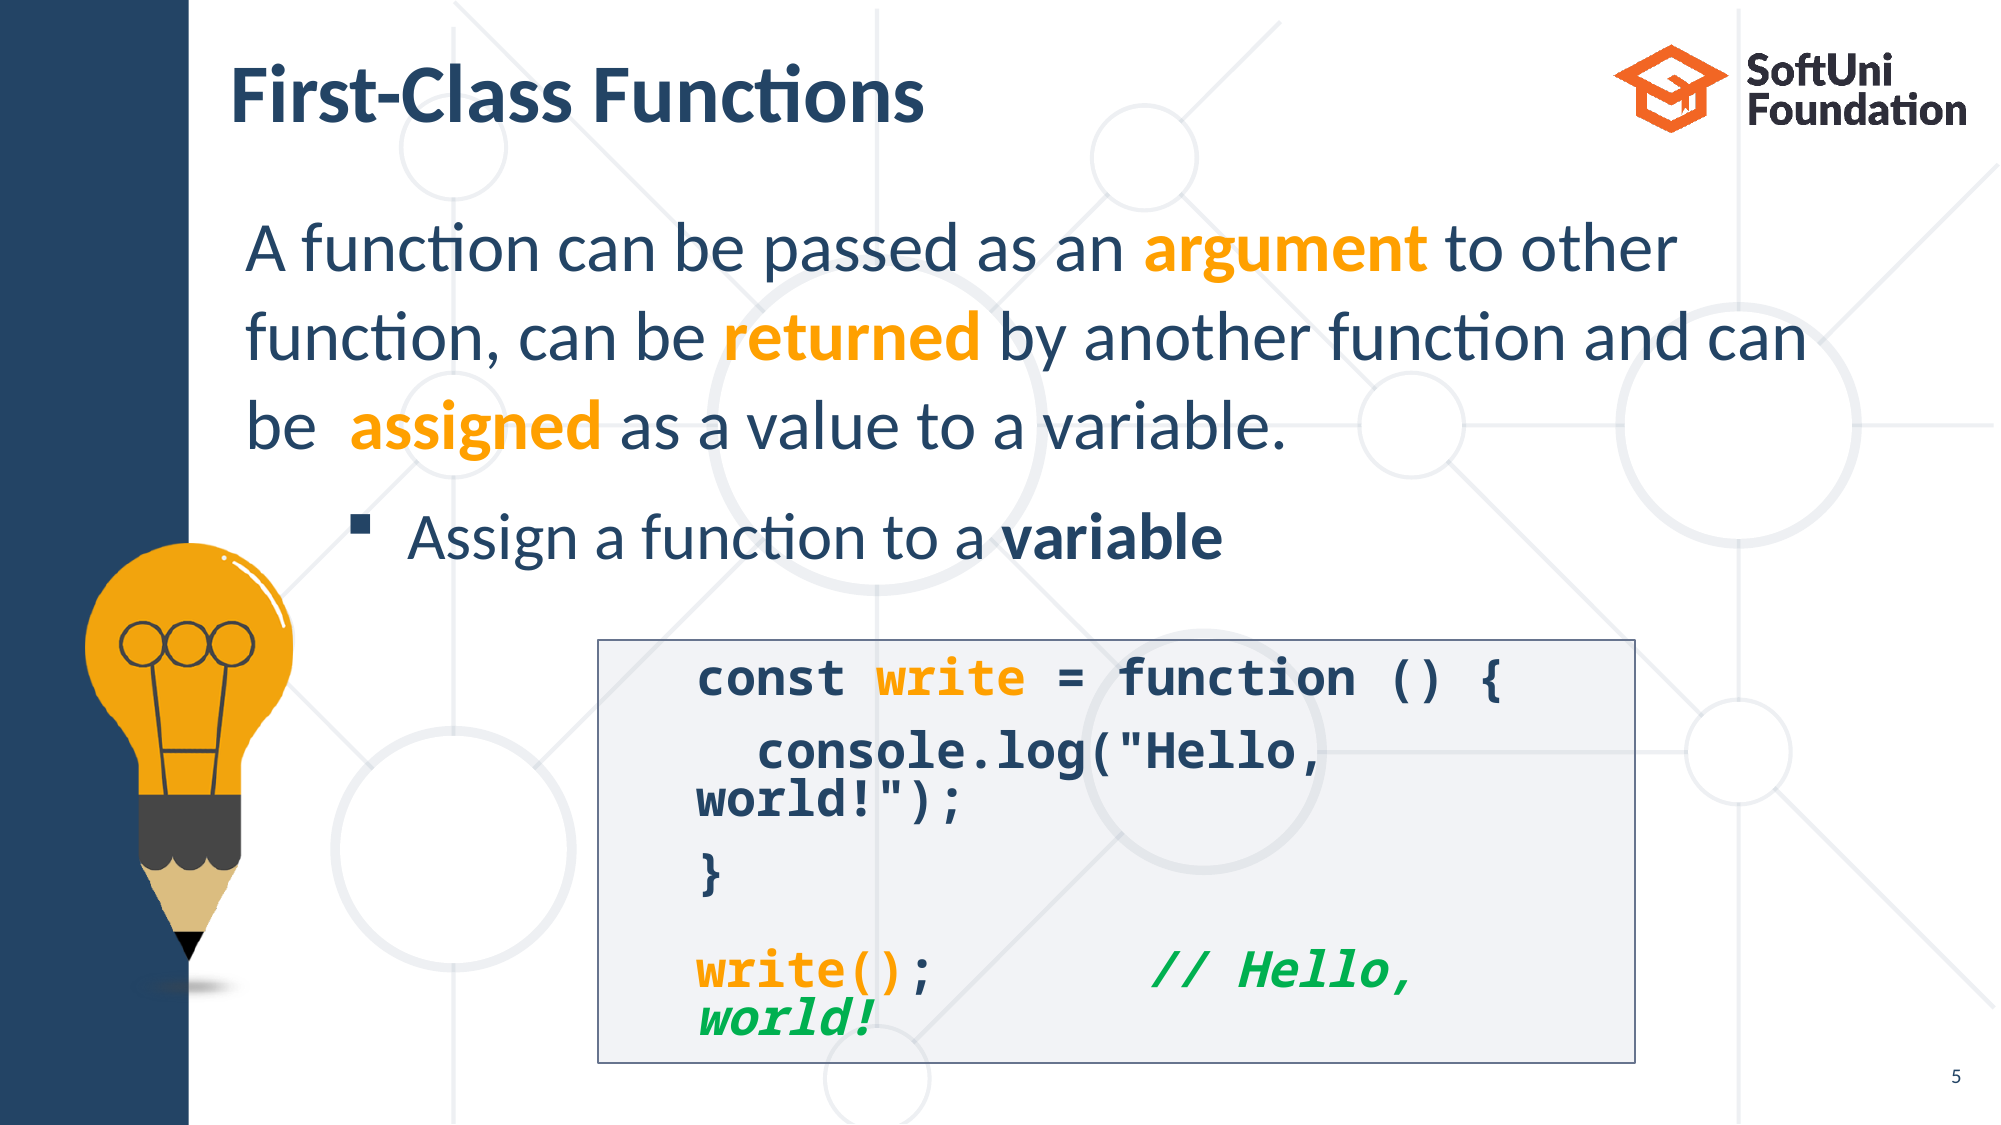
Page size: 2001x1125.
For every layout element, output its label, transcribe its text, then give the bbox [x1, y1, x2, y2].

slide_number 5 [1897, 1049, 1968, 1101]
title First-Class Functions [212, 16, 1591, 162]
list A function can be passed as an argument to other function, can be returned by another function and can be assigned as a value to a variable. Assign a function to a variable [227, 190, 1850, 1016]
picture [85, 543, 227, 1003]
picture [1613, 44, 1966, 133]
text_box const write = function () { console.log("Hello, world!"); } write(); // Hello, world! [597, 639, 1636, 1063]
